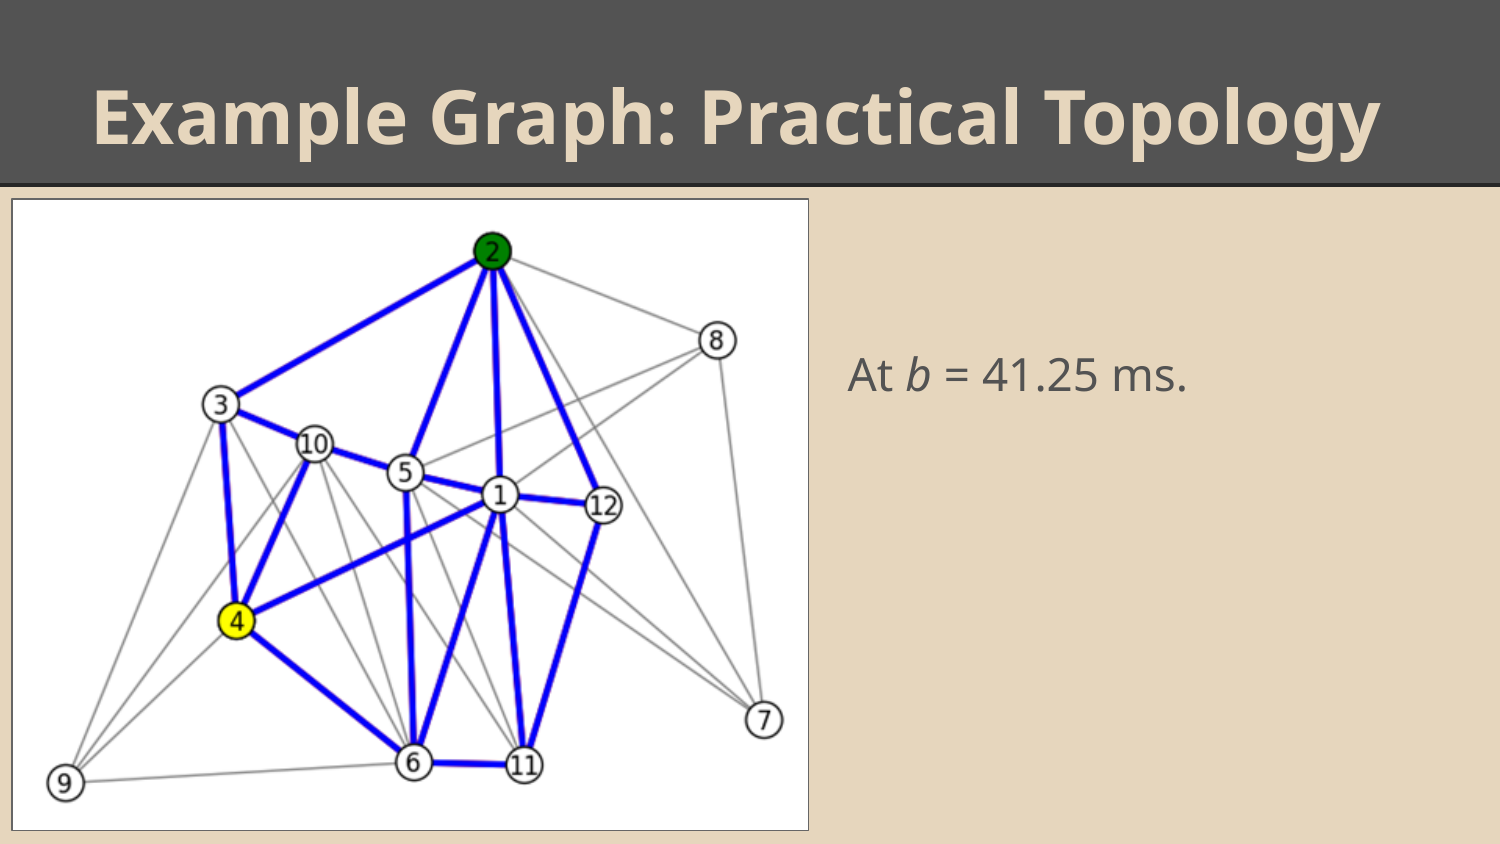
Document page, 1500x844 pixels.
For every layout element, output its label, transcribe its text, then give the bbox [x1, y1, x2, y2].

title Example Graph: Practical Topology [75, 33, 1425, 175]
picture [12, 199, 809, 830]
list At b = 41.25 ms. [832, 330, 1465, 489]
